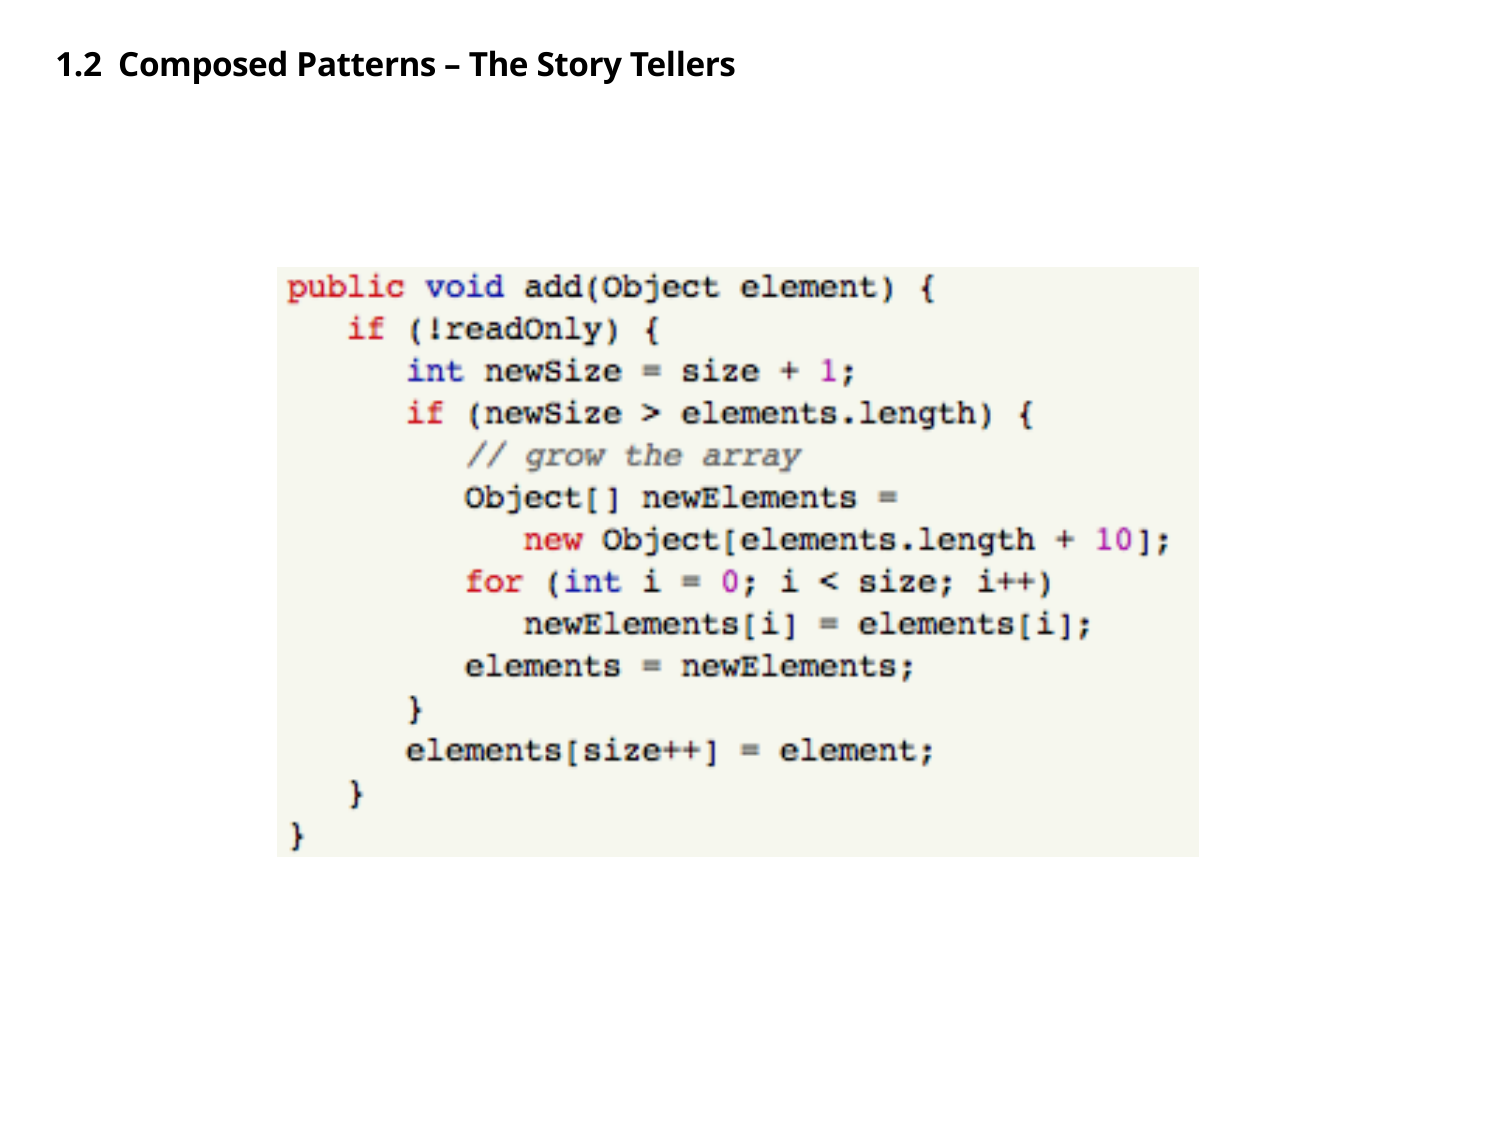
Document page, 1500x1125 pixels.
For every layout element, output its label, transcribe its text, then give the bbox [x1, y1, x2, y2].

picture [277, 266, 1200, 858]
text_box 1.2 Composed Patterns – The Story Tellers [40, 27, 1090, 91]
